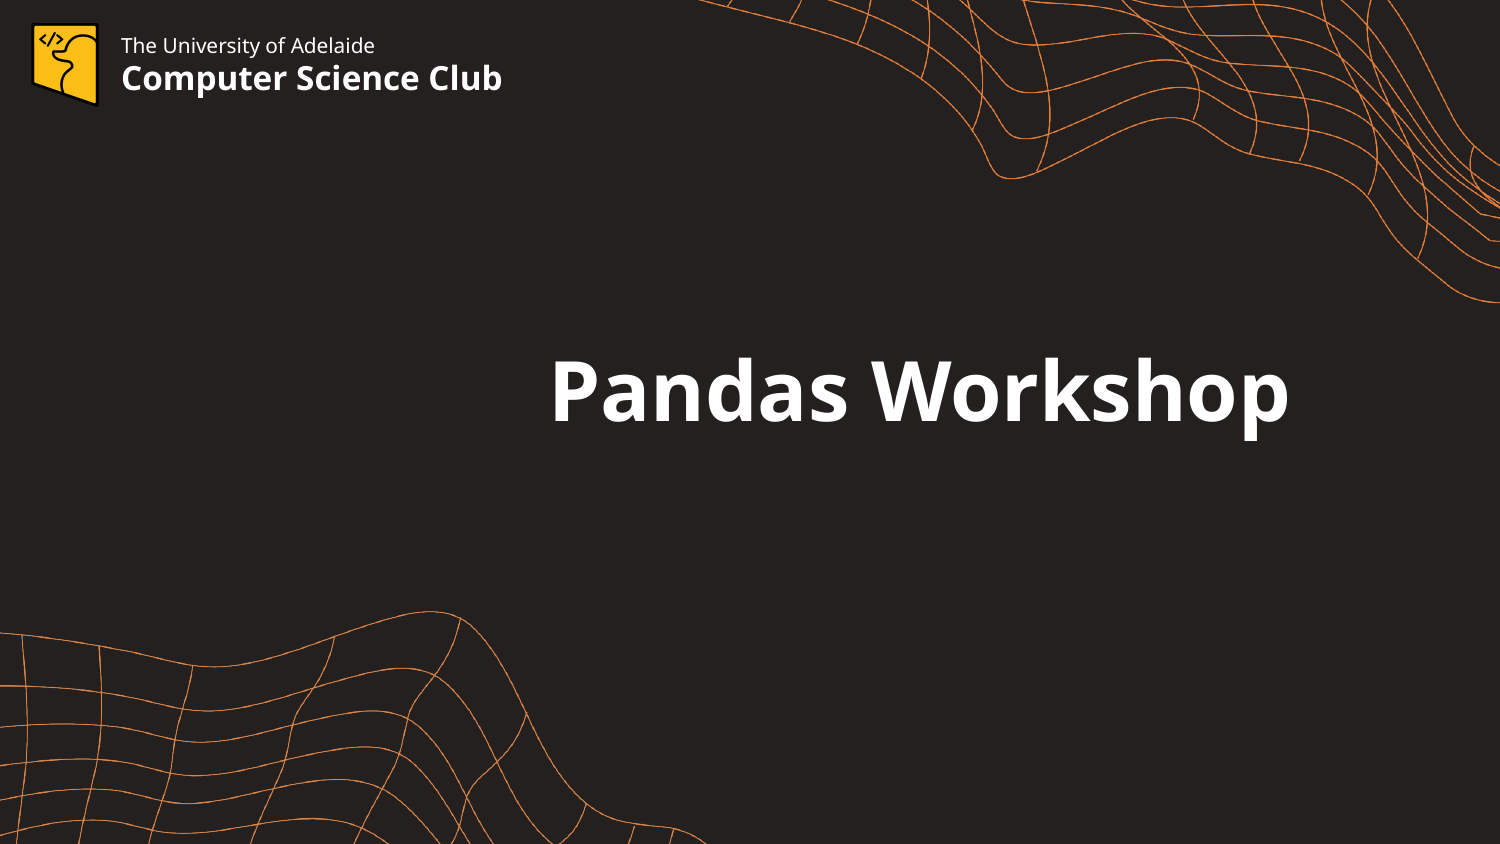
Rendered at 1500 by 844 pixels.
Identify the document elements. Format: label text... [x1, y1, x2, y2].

picture [629, 0, 1500, 318]
title Pandas Workshop [533, 258, 1404, 518]
picture [0, 603, 999, 844]
picture [23, 23, 107, 107]
